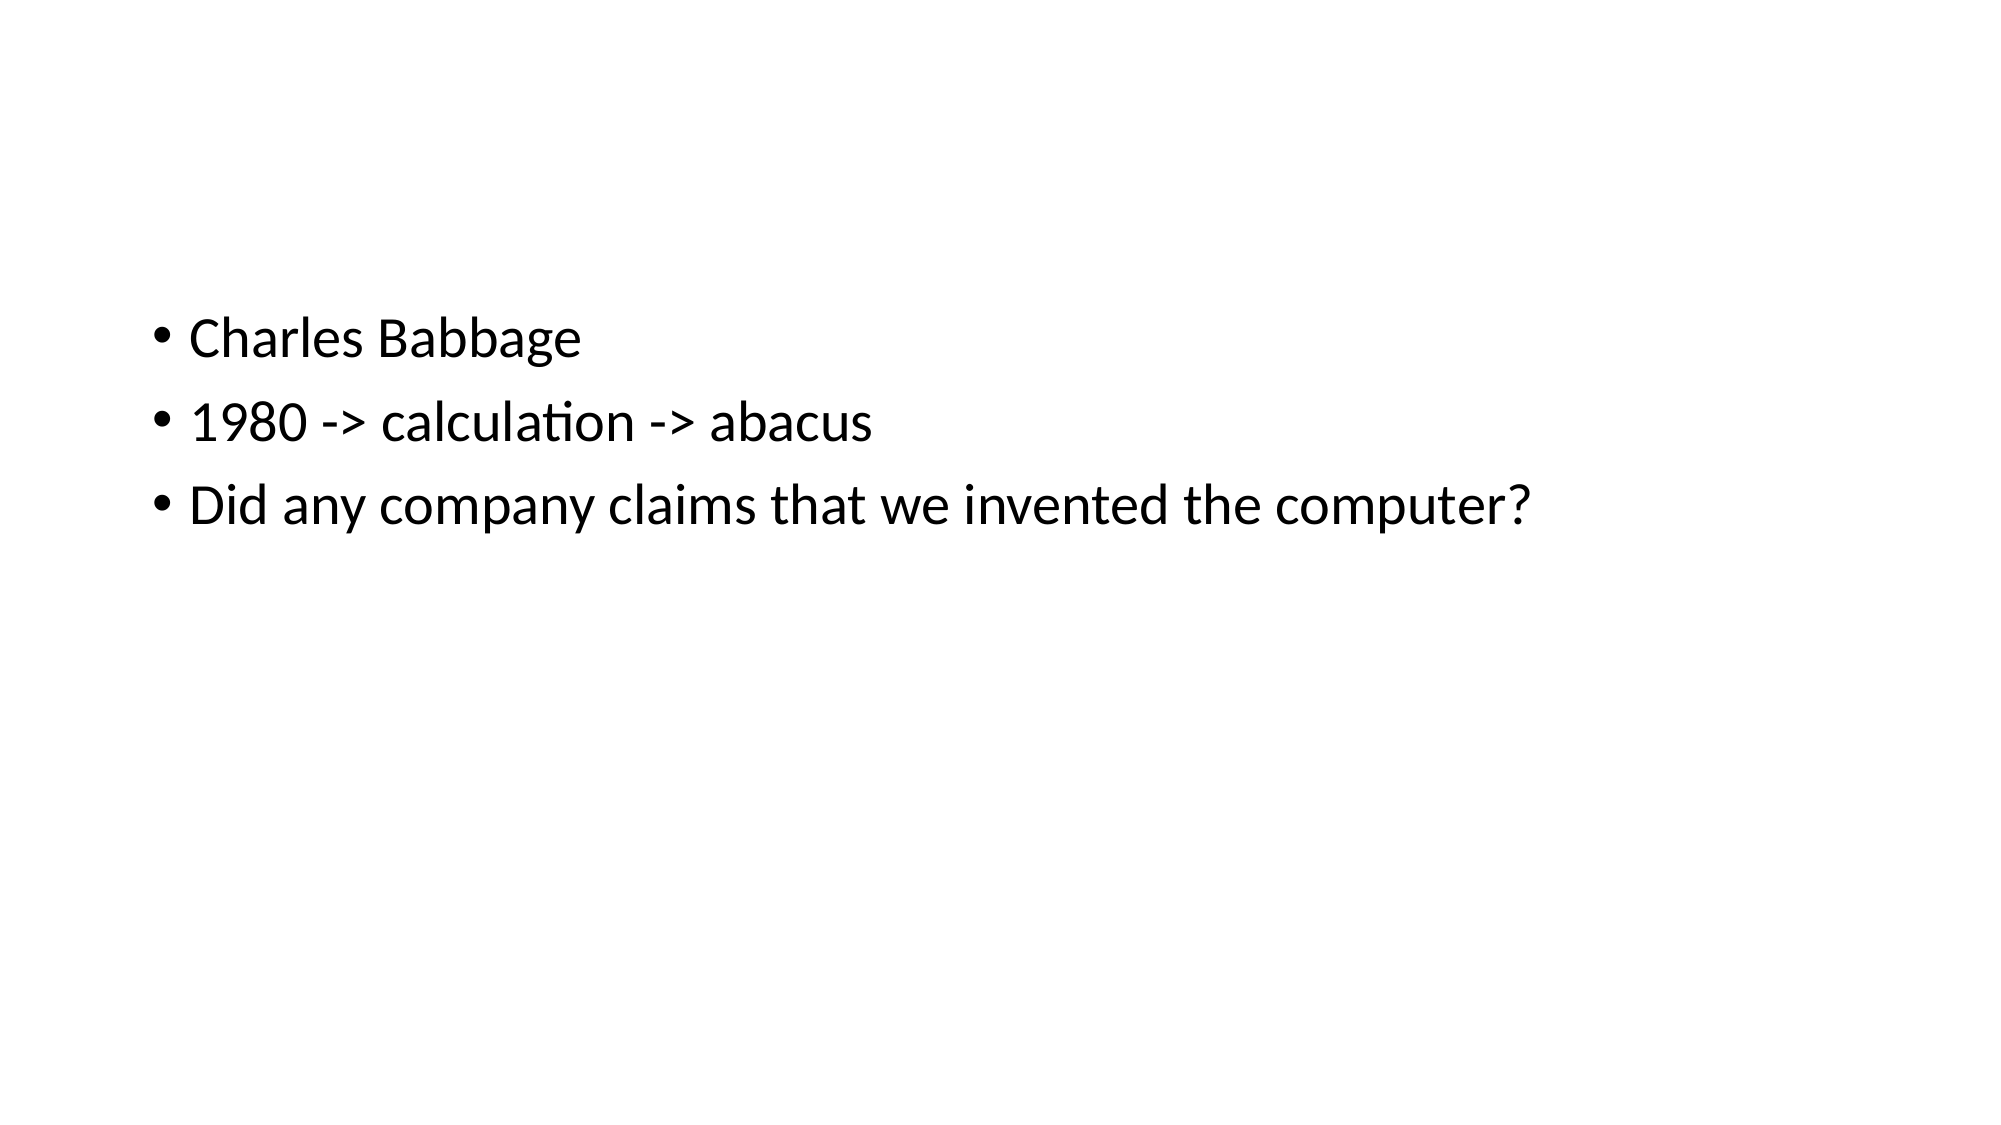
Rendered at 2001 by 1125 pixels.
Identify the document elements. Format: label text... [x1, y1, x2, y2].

list Charles Babbage 1980 -> calculation -> abacus Did any company claims that we invented the computer? [137, 299, 1863, 1014]
